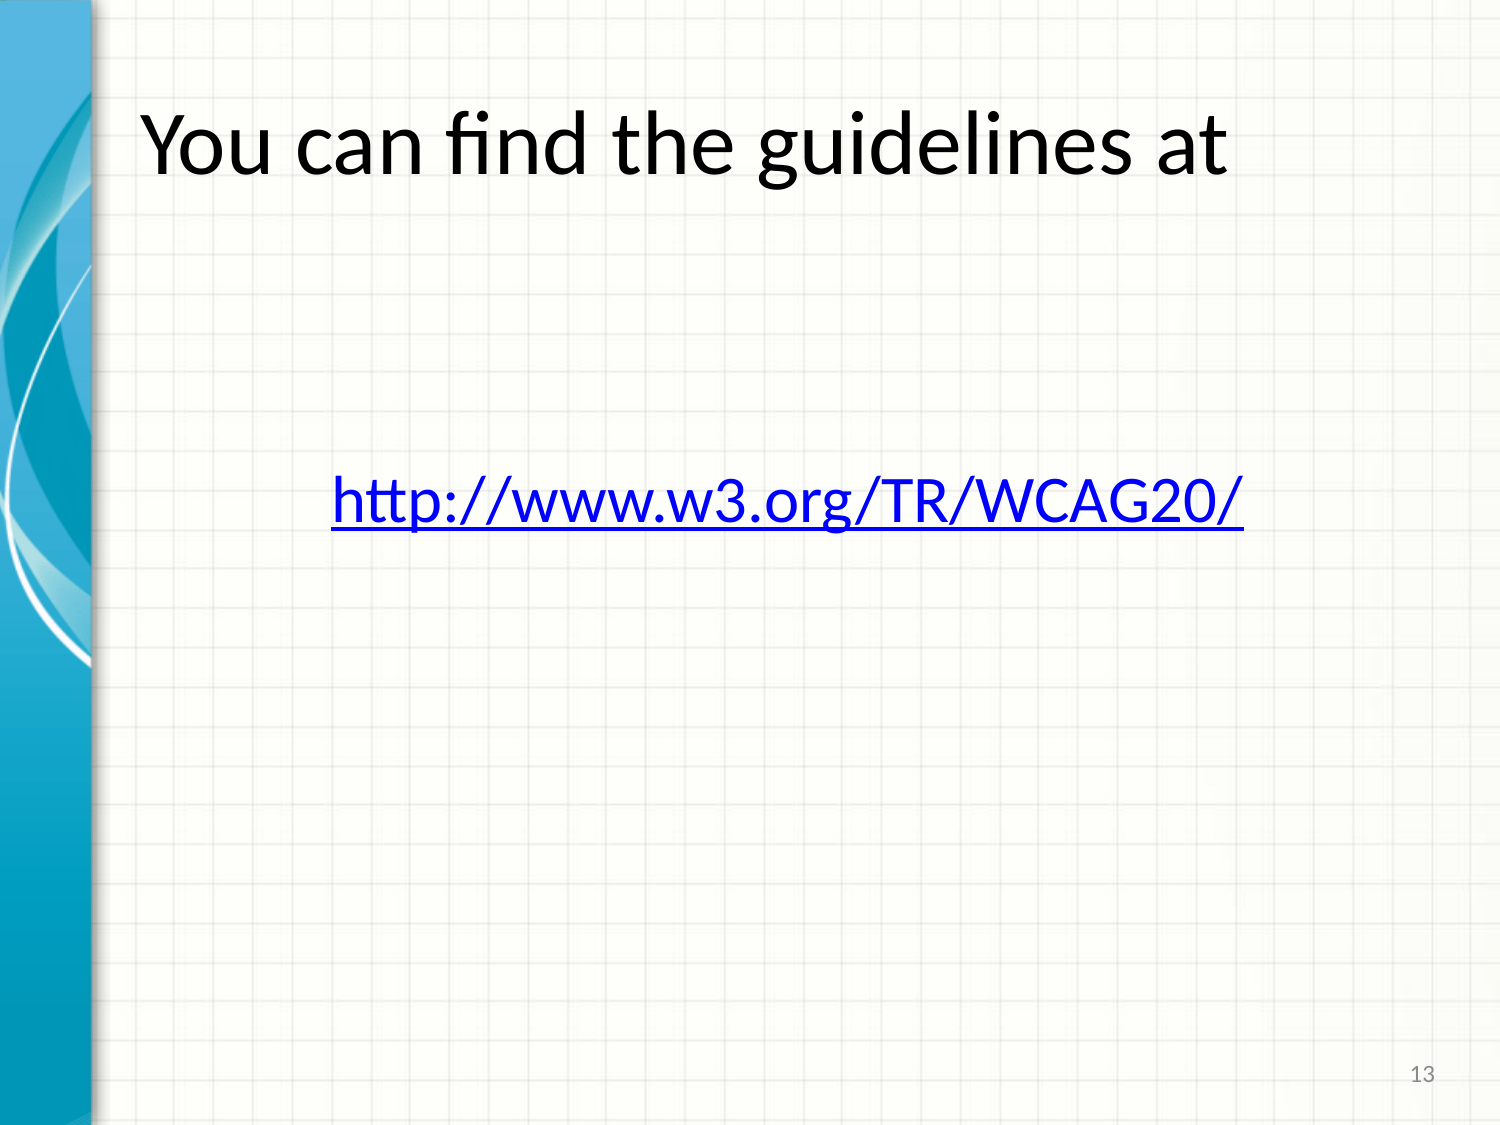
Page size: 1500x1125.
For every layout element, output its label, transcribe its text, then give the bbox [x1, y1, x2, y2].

list http://www.w3.org/TR/WCAG20/ [125, 261, 1450, 967]
slide_number 13 [1100, 1042, 1450, 1103]
picture [0, 0, 1500, 1125]
title You can find the guidelines at [125, 44, 1450, 232]
